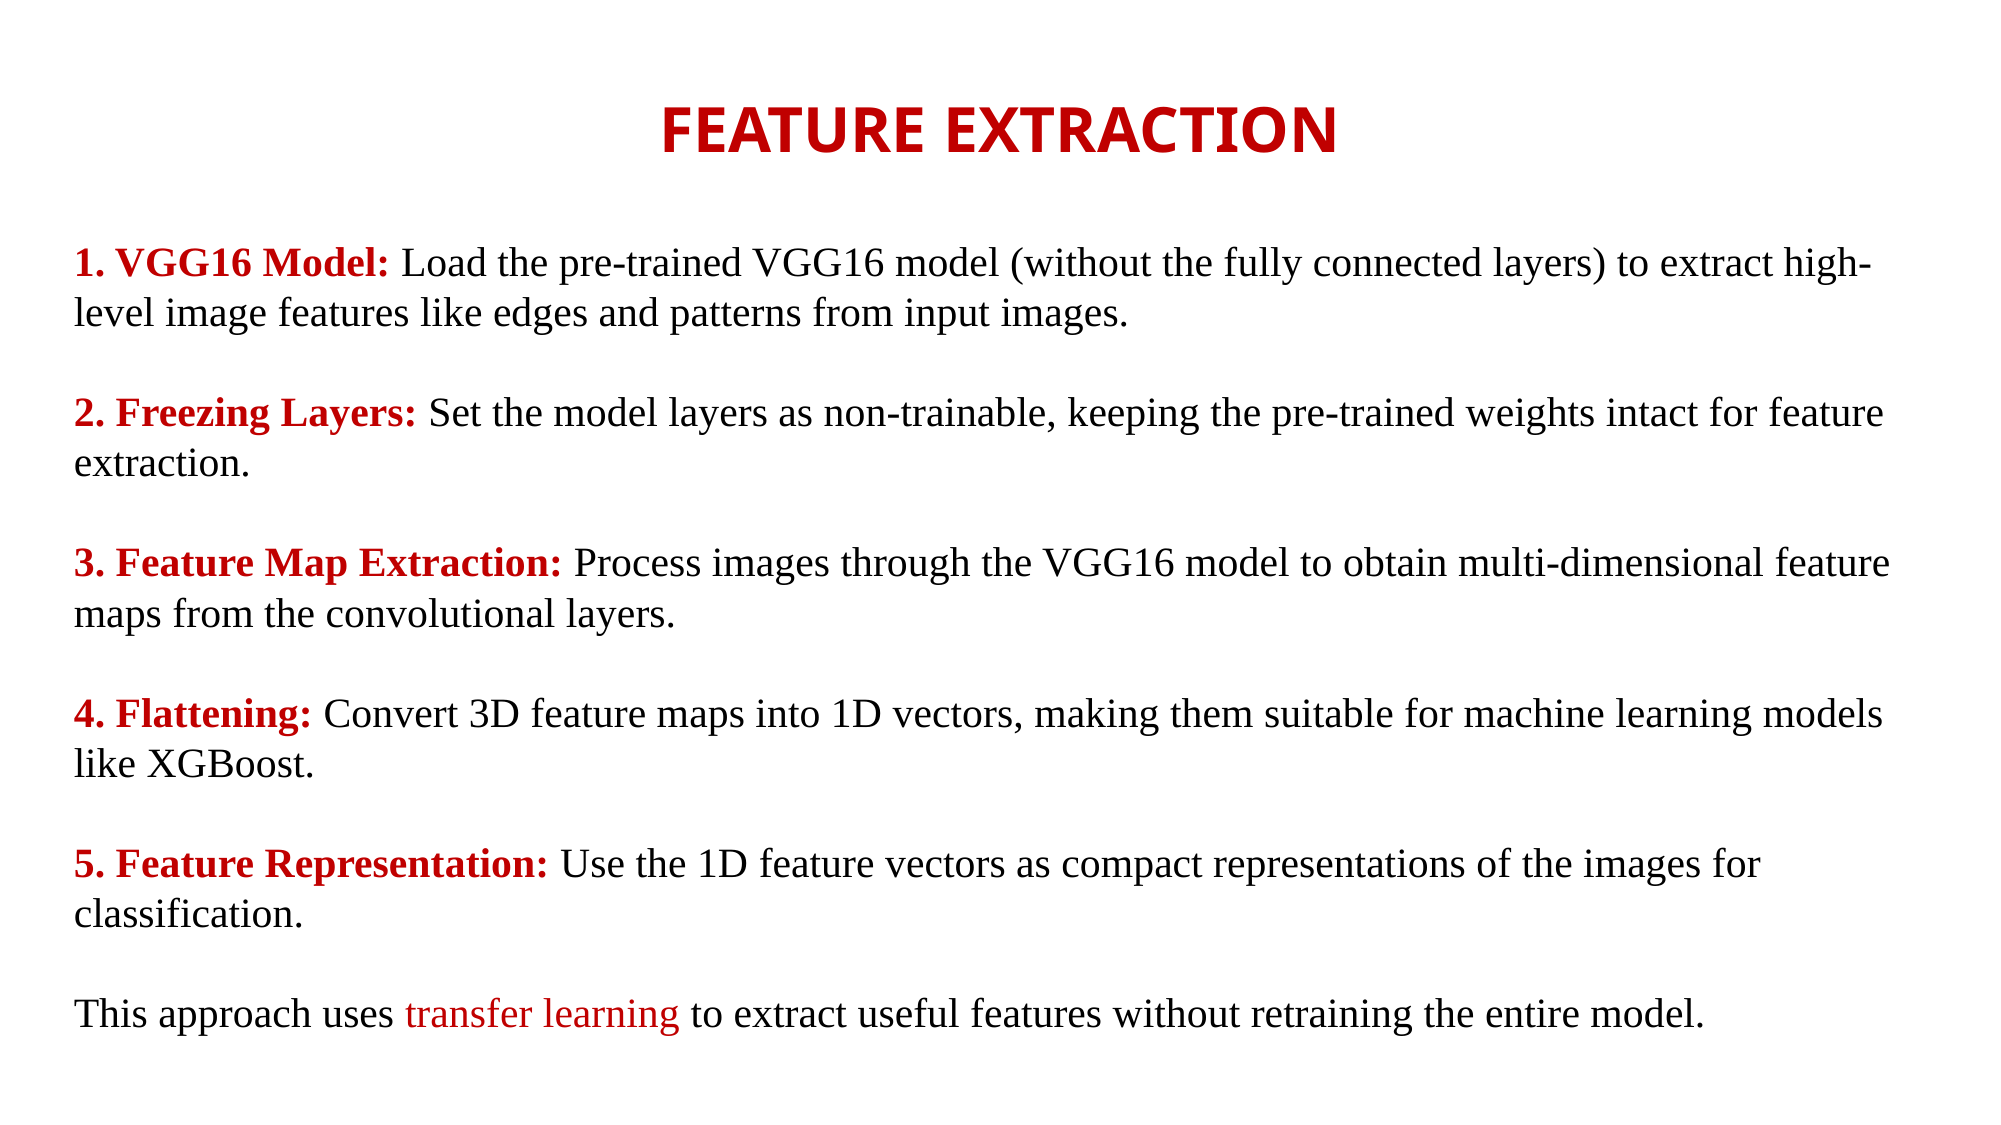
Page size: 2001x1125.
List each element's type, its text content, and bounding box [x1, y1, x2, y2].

list 1. VGG16 Model: Load the pre-trained VGG16 model (without the fully connected layers) to extract high-level image features like edges and patterns from input images. 2. Freezing Layers: Set the model layers as non-trainable, keeping the pre-trained weights intact for feature extraction. 3. Feature Map Extraction: Process images through the VGG16 model to obtain multi-dimensional feature maps from the convolutional layers. 4. Flattening: Convert 3D feature maps into 1D vectors, making them suitable for machine learning models like XGBoost. 5. Feature Representation: Use the 1D feature vectors as compact representations of the images for classification. This approach uses transfer learning to extract useful features without retraining the entire model. [58, 227, 1921, 1043]
title FEATURE EXTRACTION [137, 89, 1863, 175]
